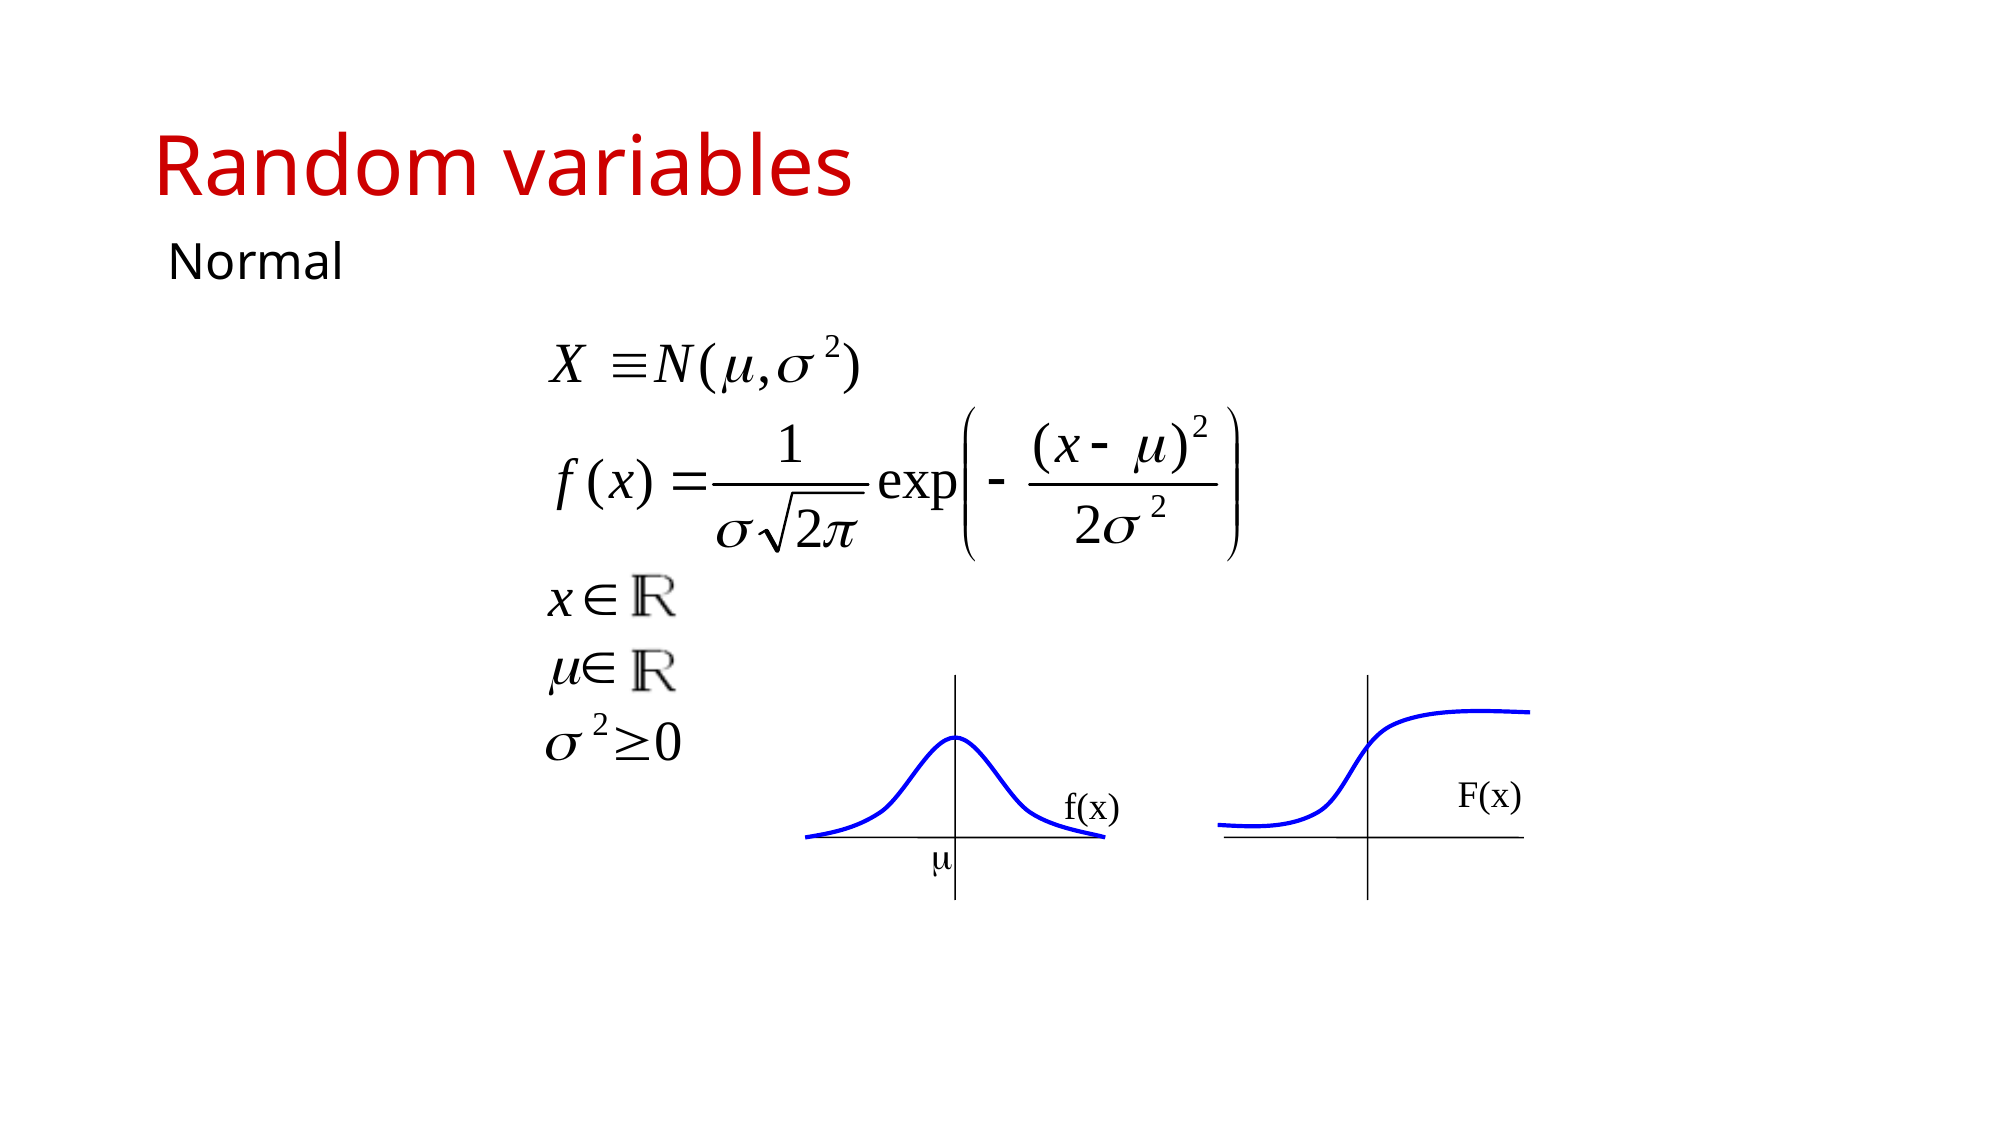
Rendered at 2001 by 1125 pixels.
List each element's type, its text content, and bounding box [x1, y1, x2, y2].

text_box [624, 567, 685, 625]
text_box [805, 674, 1538, 900]
title Random variables [137, 59, 1863, 278]
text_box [624, 642, 685, 700]
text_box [537, 317, 1254, 788]
text_box Normal [153, 222, 522, 298]
